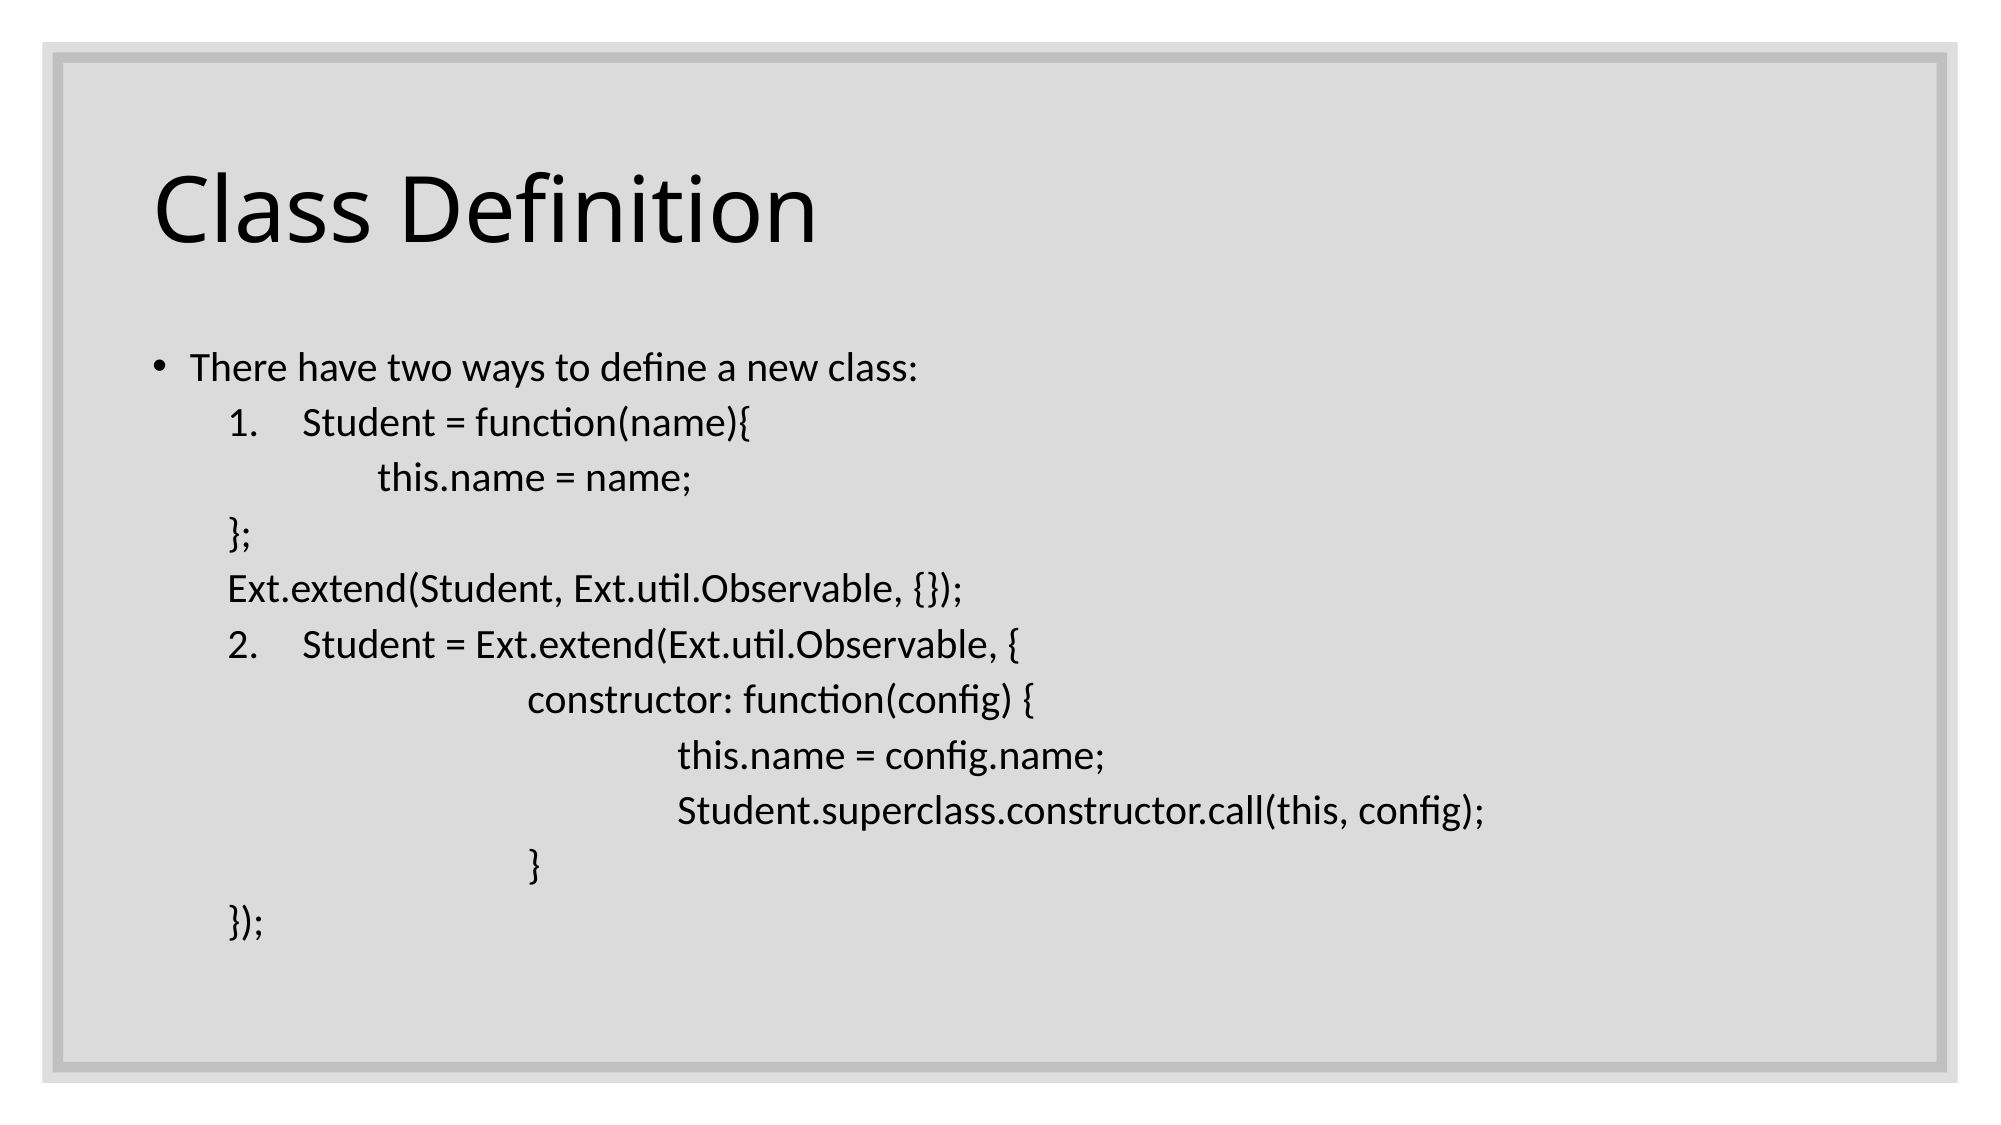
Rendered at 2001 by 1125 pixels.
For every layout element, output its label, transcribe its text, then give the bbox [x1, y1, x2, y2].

list There have two ways to define a new class: Student = function(name){ this.name = name; }; Ext.extend(Student, Ext.util.Observable, {}); Student = Ext.extend(Ext.util.Observable, { constructor: function(config) { this.name = config.name; Student.superclass.constructor.call(this, config); } }); [137, 337, 1863, 973]
title Class Definition [137, 103, 1863, 322]
text_box [52, 51, 1948, 1073]
